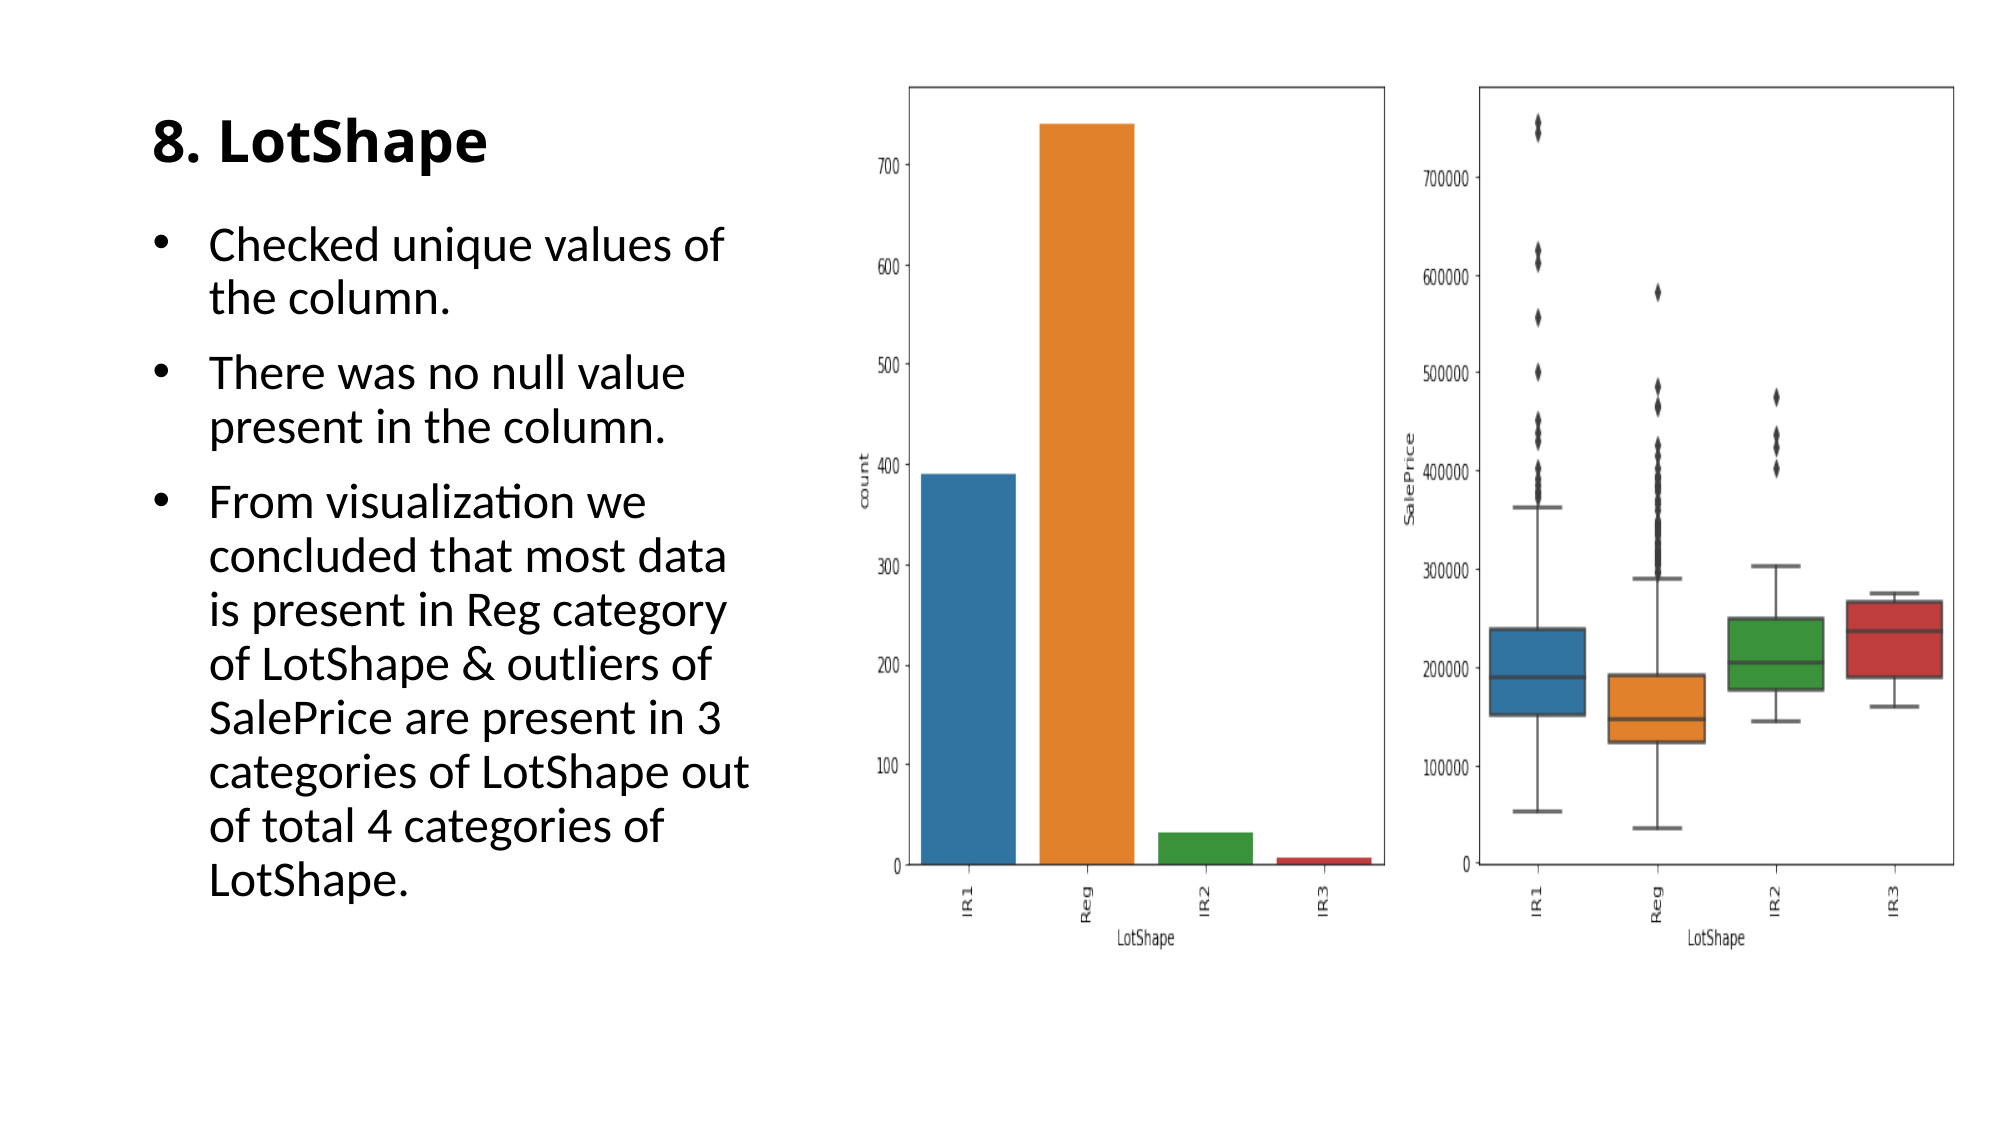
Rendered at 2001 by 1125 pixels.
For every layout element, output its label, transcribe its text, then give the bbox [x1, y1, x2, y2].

list Checked unique values of the column. There was no null value present in the column. From visualization we concluded that most data is present in Reg category of LotShape & outliers of SalePrice are present in 3 categories of LotShape out of total 4 categories of LotShape. [137, 210, 783, 963]
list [850, 74, 1962, 963]
title 8. LotShape [137, 75, 783, 183]
